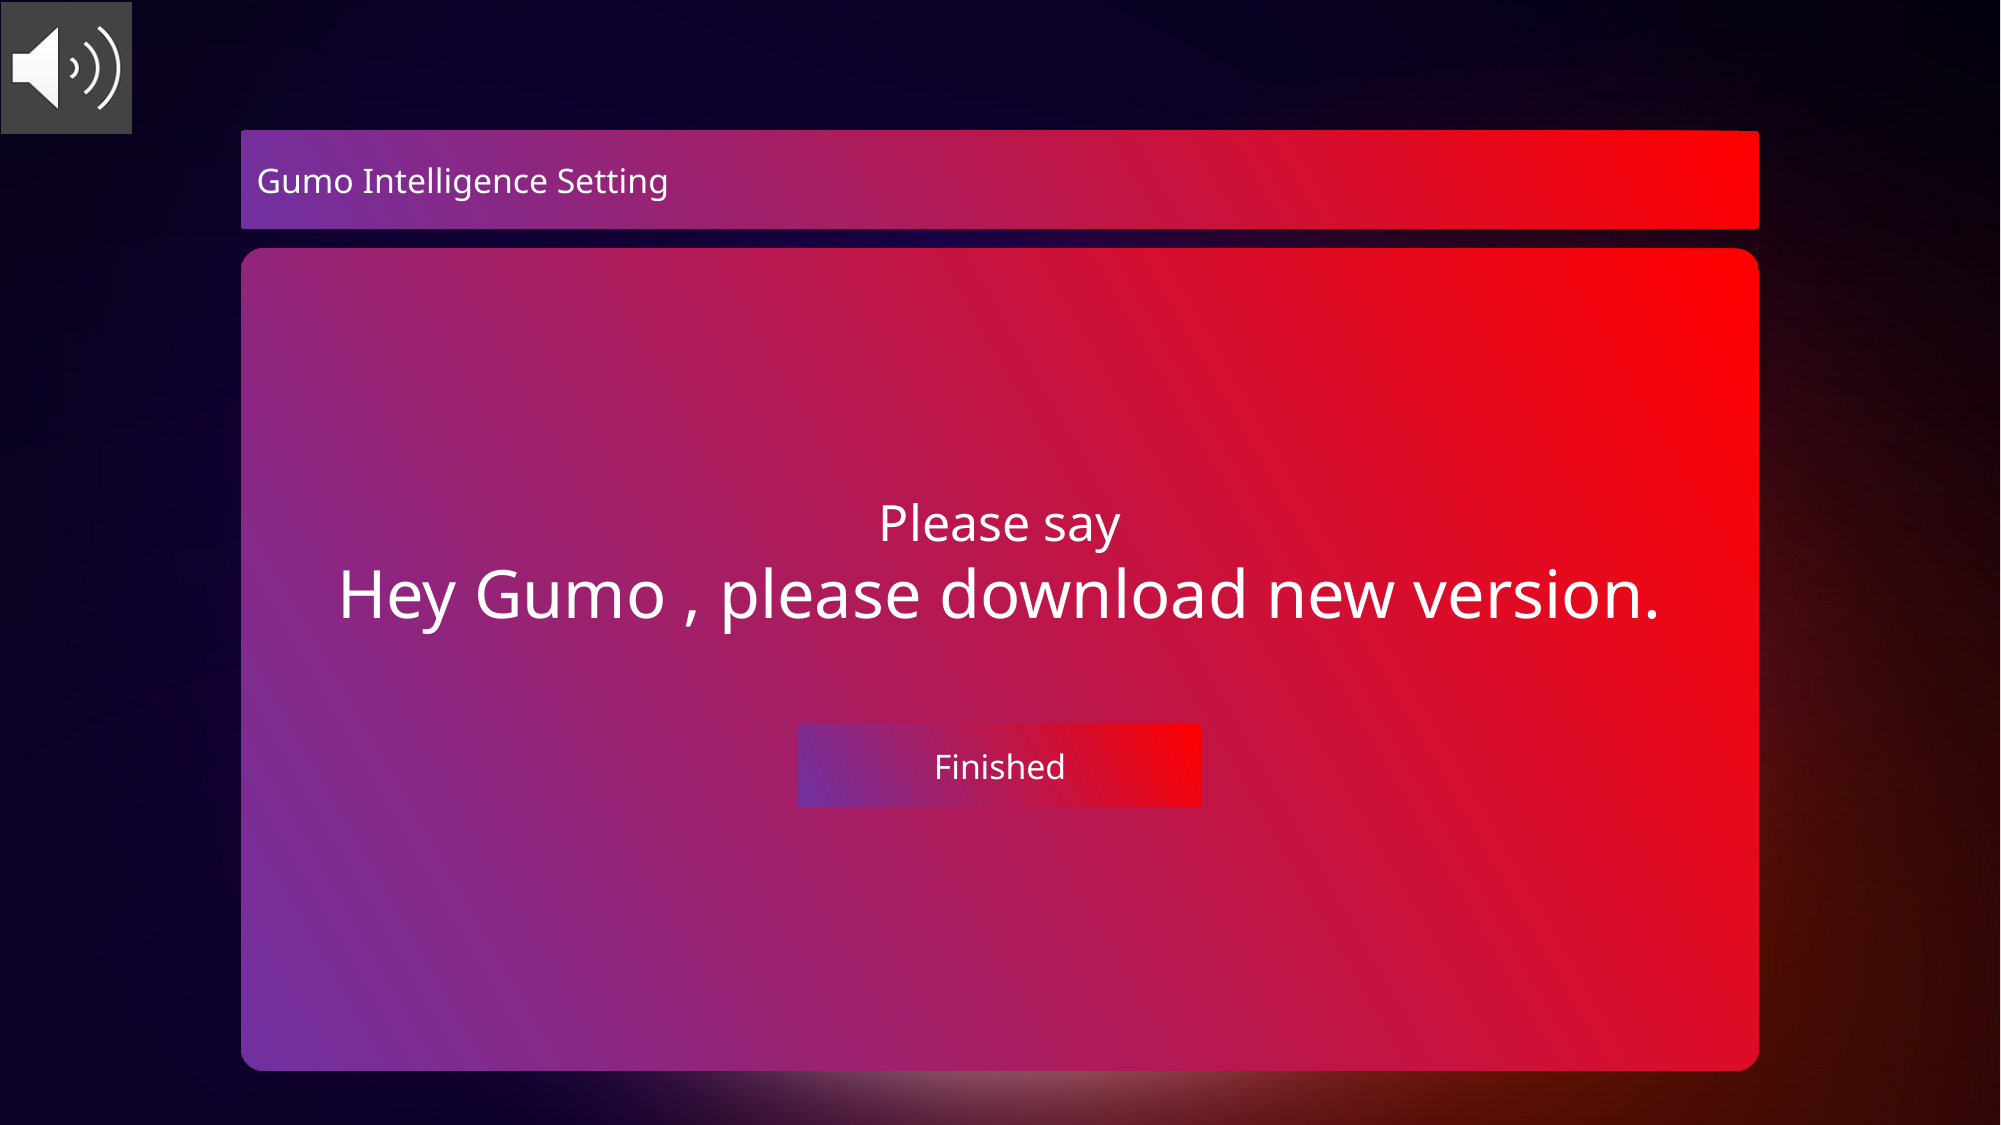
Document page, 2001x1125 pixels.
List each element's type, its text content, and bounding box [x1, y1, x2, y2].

picture [0, 0, 2001, 1125]
text_box [240, 247, 1760, 1072]
text_box Finished [796, 723, 1203, 810]
text_box Gumo Intelligence Setting [240, 129, 1760, 230]
text_box Please say Hey Gumo , please download new version. [322, 484, 1678, 639]
